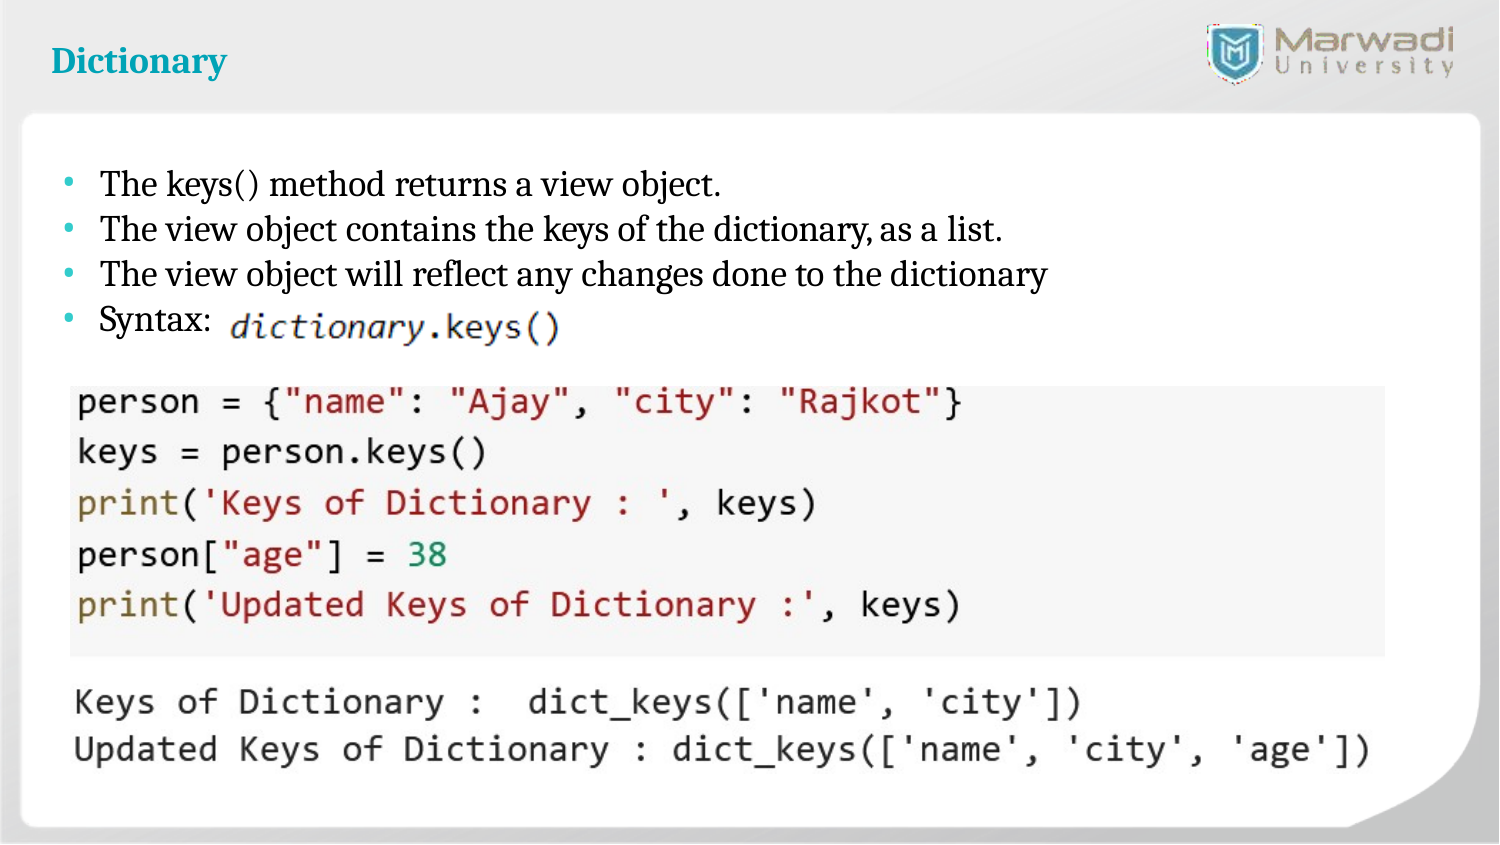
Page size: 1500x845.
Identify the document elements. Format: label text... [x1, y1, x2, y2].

picture [0, 0, 1499, 844]
text_box The keys() method returns a view object. The view object contains the keys of the dictionary, as a list. The view object will reflect any changes done to the dictionary Syntax: [59, 156, 1098, 339]
title Dictionary [49, 33, 237, 177]
